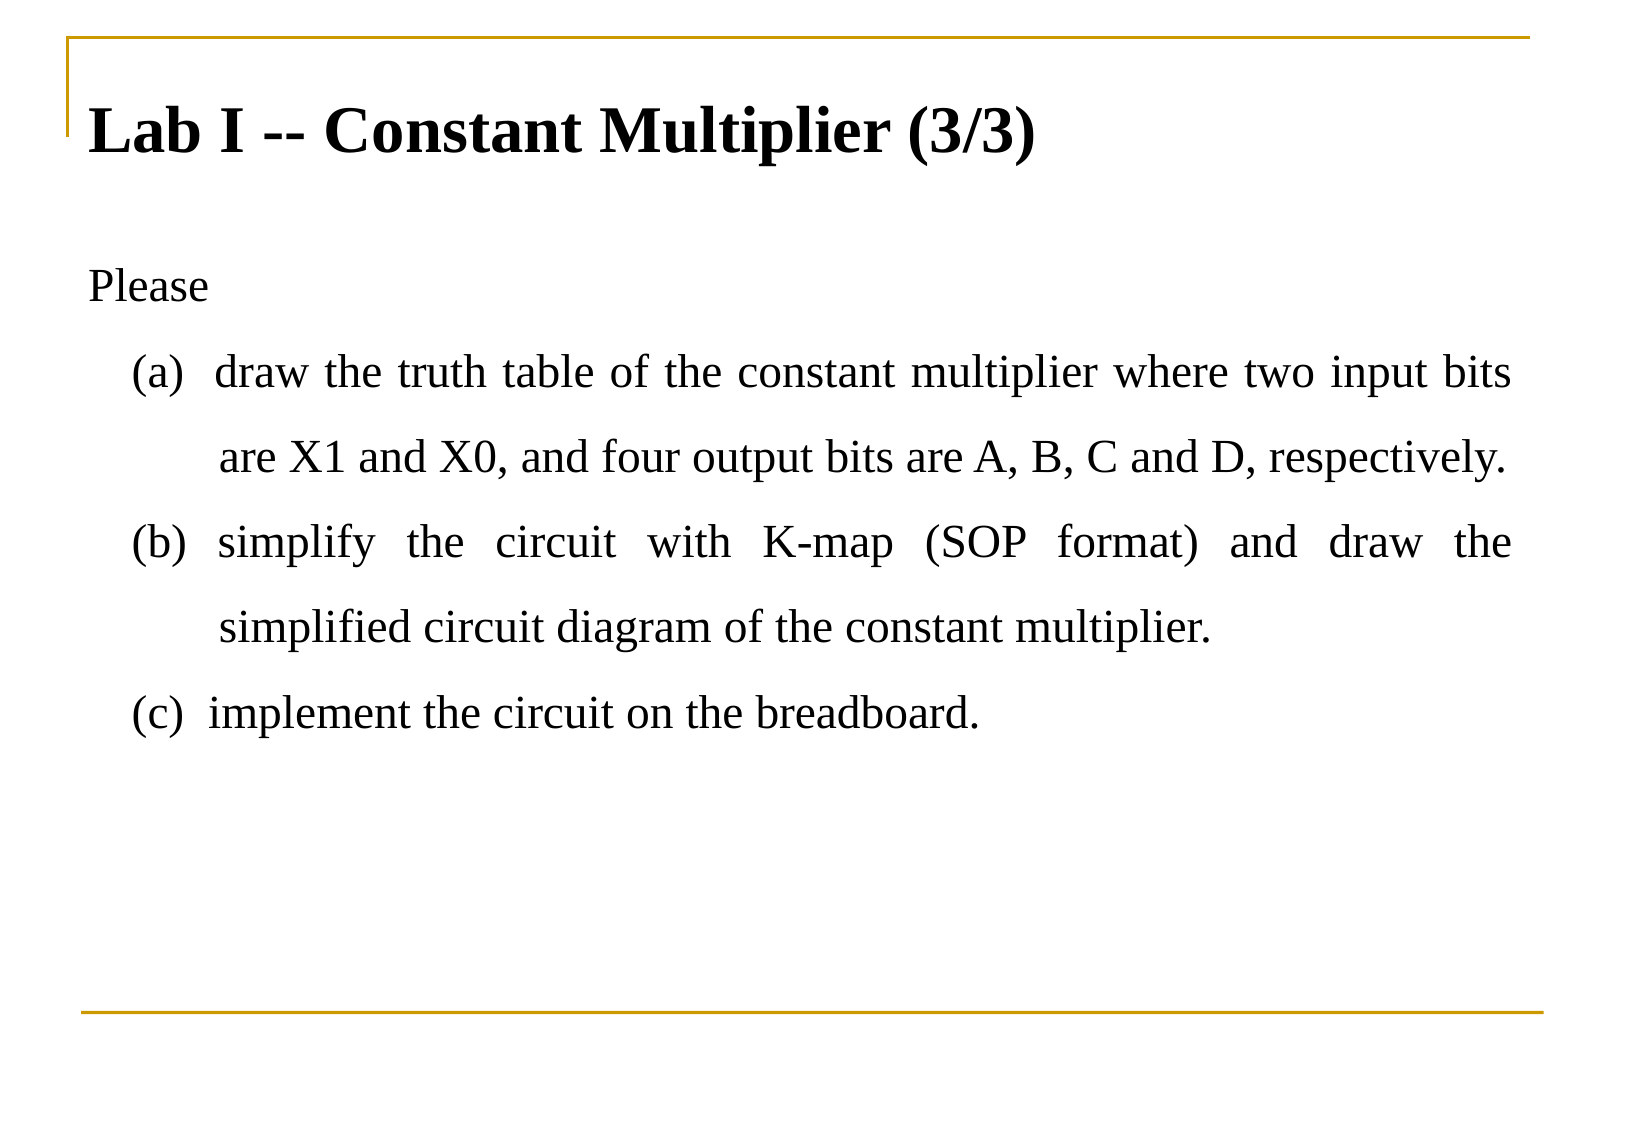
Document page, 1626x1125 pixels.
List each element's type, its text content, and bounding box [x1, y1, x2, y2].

list Please (a) draw the truth table of the constant multiplier where two input bits are X1 and X0, and four output bits are A, B, C and D, respectively. (b) simplify the circuit with K-map (SOP format) and draw the simplified circuit diagram of the constant multiplier. (c) implement the circuit on the breadboard. [75, 219, 1526, 829]
text_box Lab I -- Constant Multiplier (3/3) [75, 39, 1305, 201]
